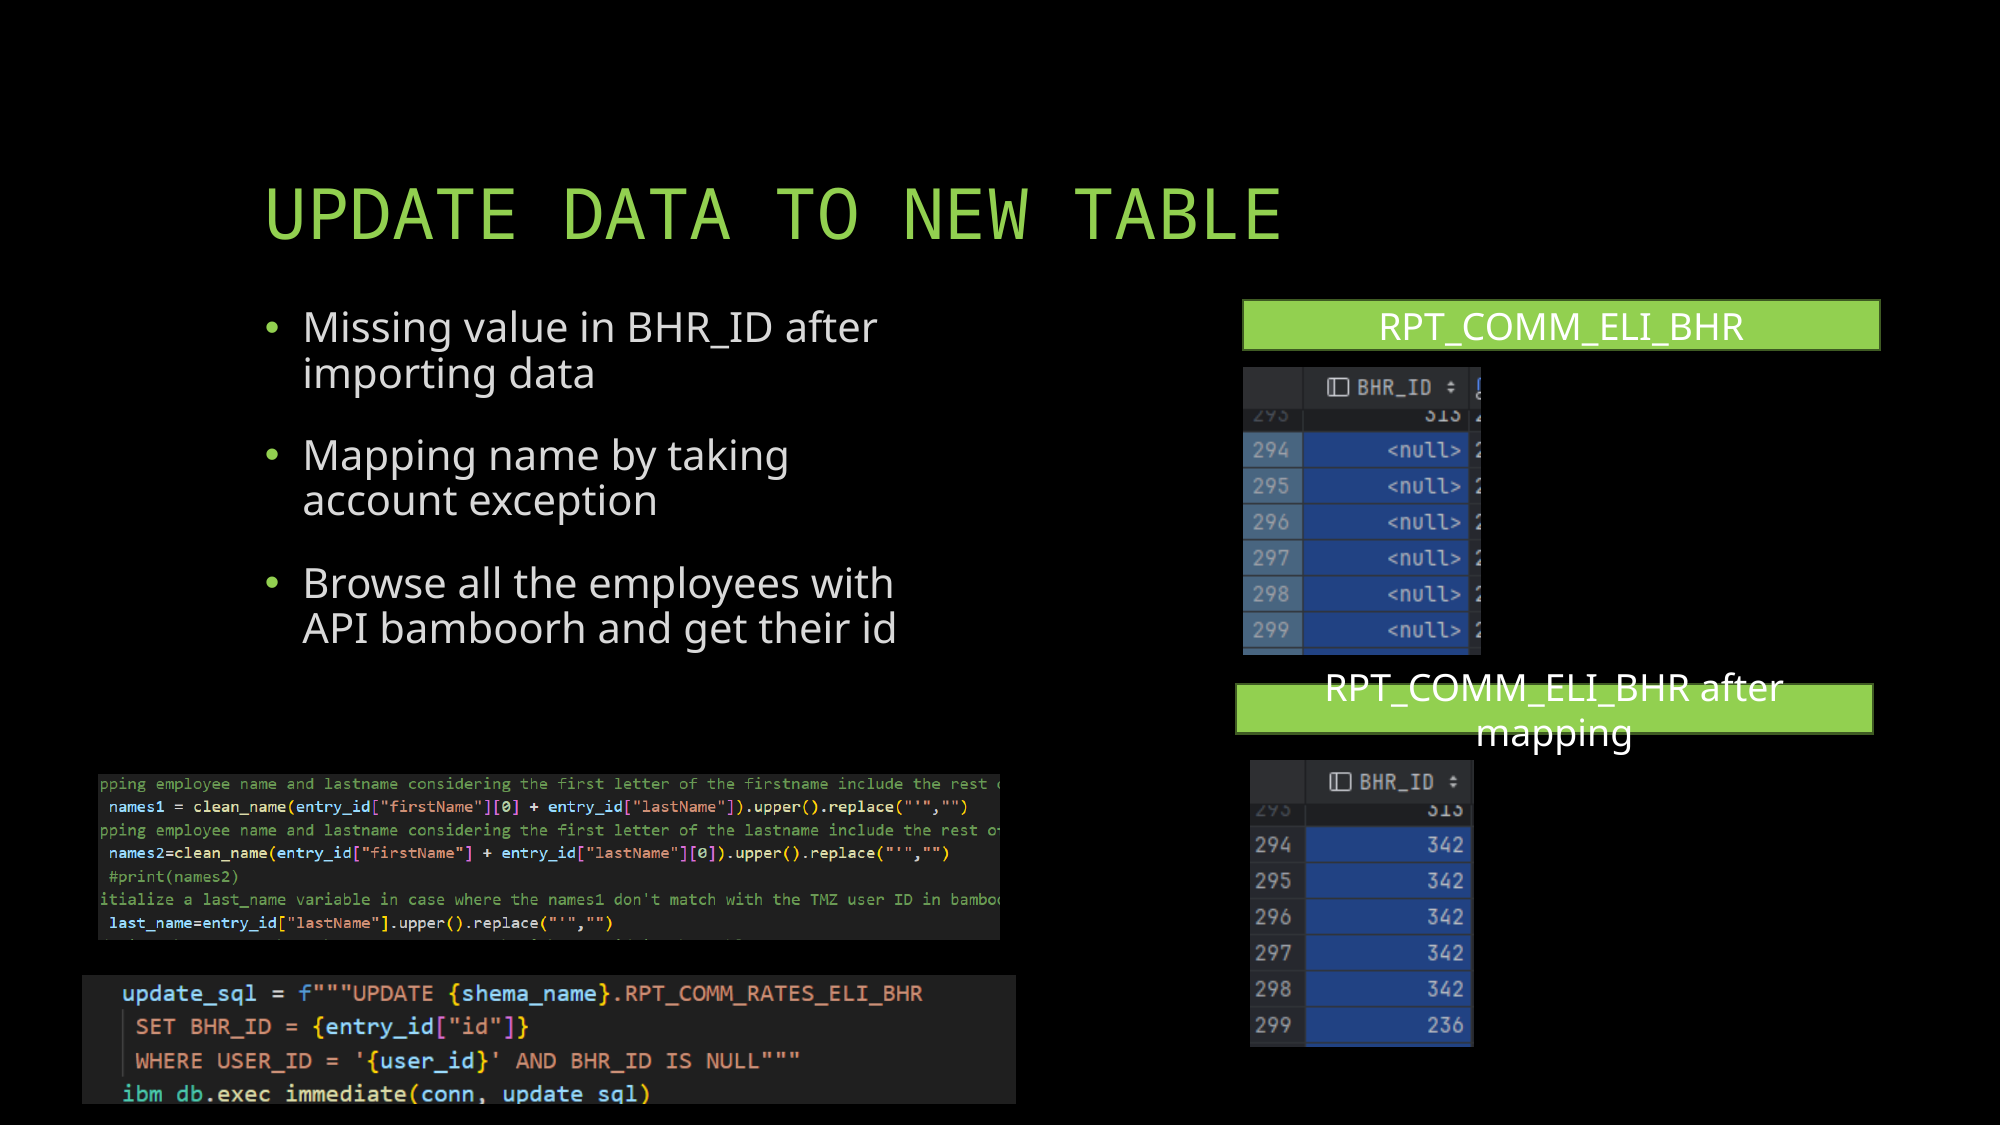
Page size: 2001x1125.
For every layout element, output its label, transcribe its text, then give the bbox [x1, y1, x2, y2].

picture [98, 774, 1000, 941]
title UPDATE DATA TO NEW TABLE [249, 75, 1750, 263]
text_box RPT_COMM_ELI_BHR [1242, 299, 1881, 351]
text_box RPT_COMM_ELI_BHR after mapping [1235, 683, 1874, 735]
picture [82, 975, 1016, 1104]
picture [1249, 760, 1474, 1047]
picture [1242, 367, 1481, 656]
list Missing value in BHR_ID after importing data Mapping name by taking account exception Browse all the employees with API bamboorh and get their id [249, 299, 963, 675]
